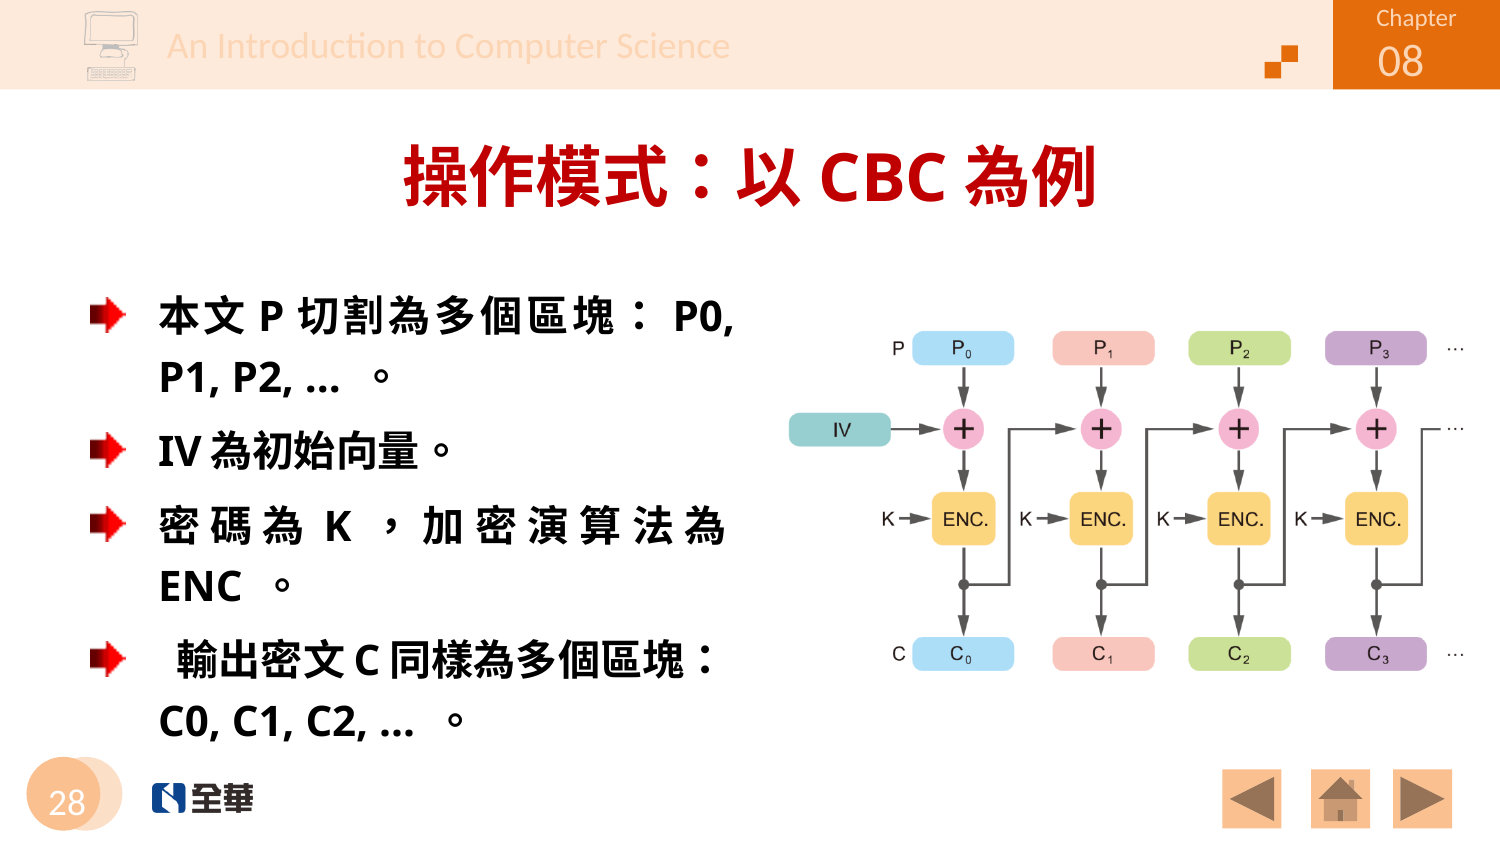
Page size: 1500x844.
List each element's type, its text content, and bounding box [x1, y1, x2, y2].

title 操作模式：以CBC為例 [75, 104, 1425, 245]
picture [779, 318, 1472, 679]
picture [90, 641, 126, 677]
picture [90, 432, 126, 468]
list 本文P切割為多個區塊：P0, P1, P2, … 。 IV為初始向量。 密碼為K，加密演算法為ENC 。 輸出密文C同樣為多個區塊：C0, C1, C2, … 。 [75, 272, 750, 754]
picture [152, 783, 253, 813]
picture [90, 297, 126, 333]
picture [90, 506, 126, 542]
picture [84, 11, 138, 81]
